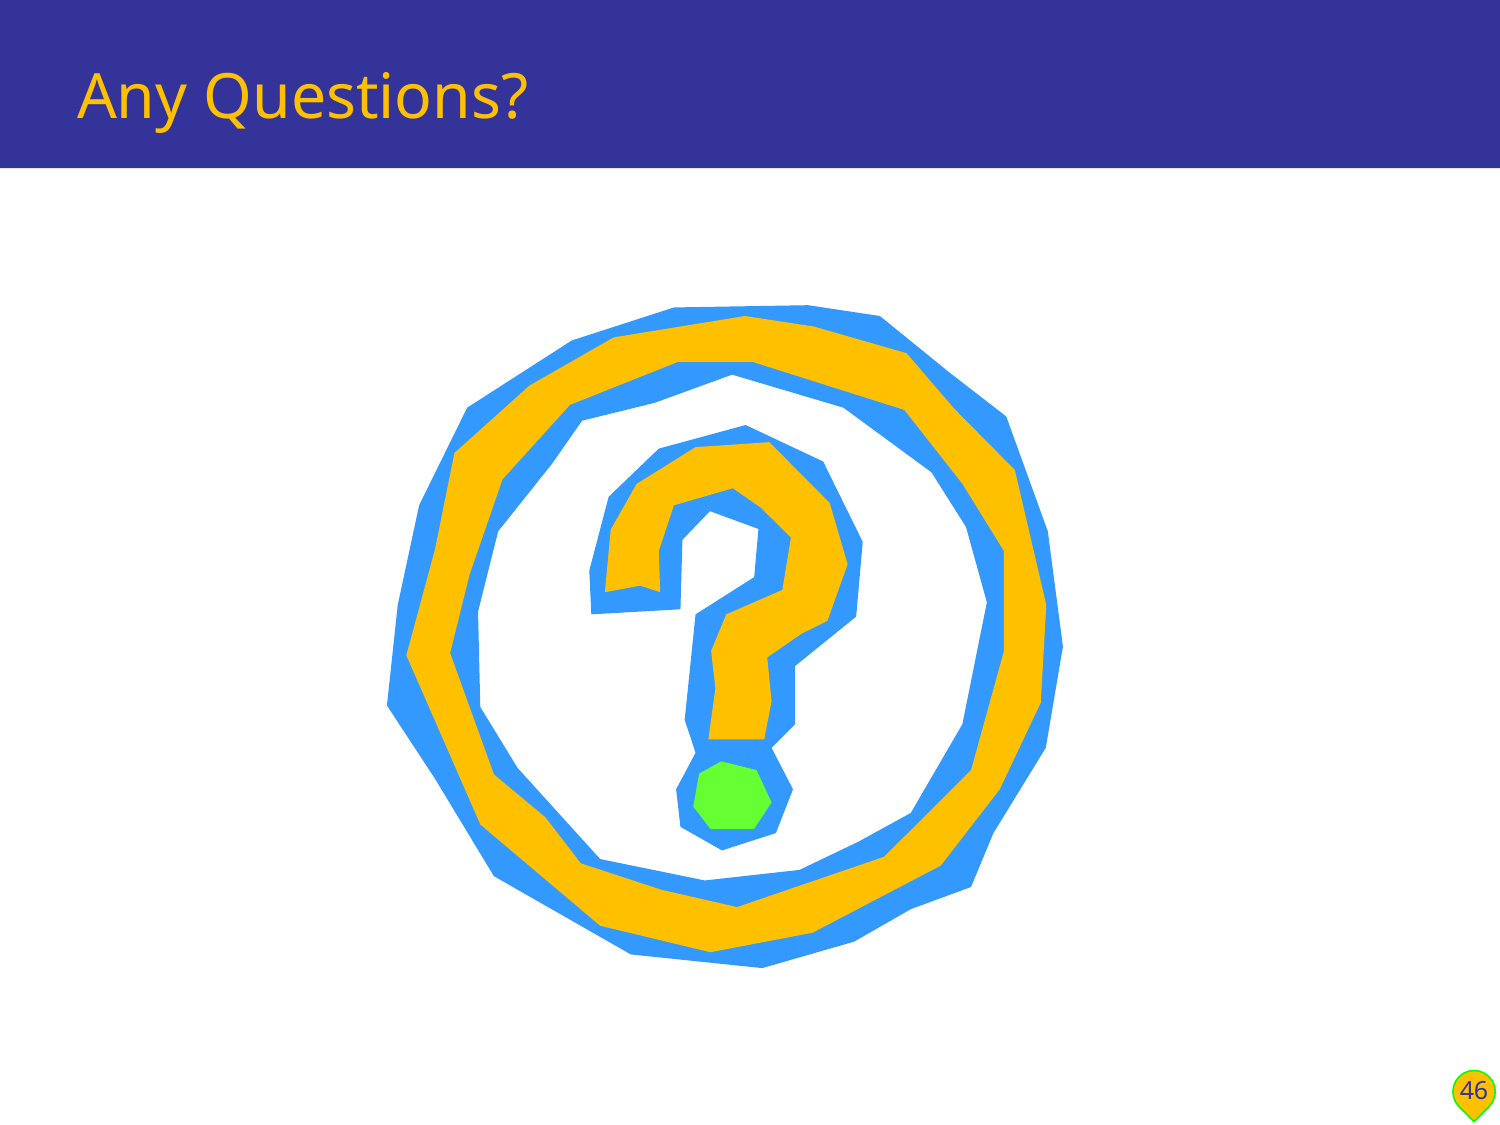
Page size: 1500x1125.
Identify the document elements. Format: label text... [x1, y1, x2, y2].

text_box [386, 304, 1064, 969]
title Any Questions? [61, 24, 1465, 139]
footer 46 [1431, 1040, 1500, 1117]
